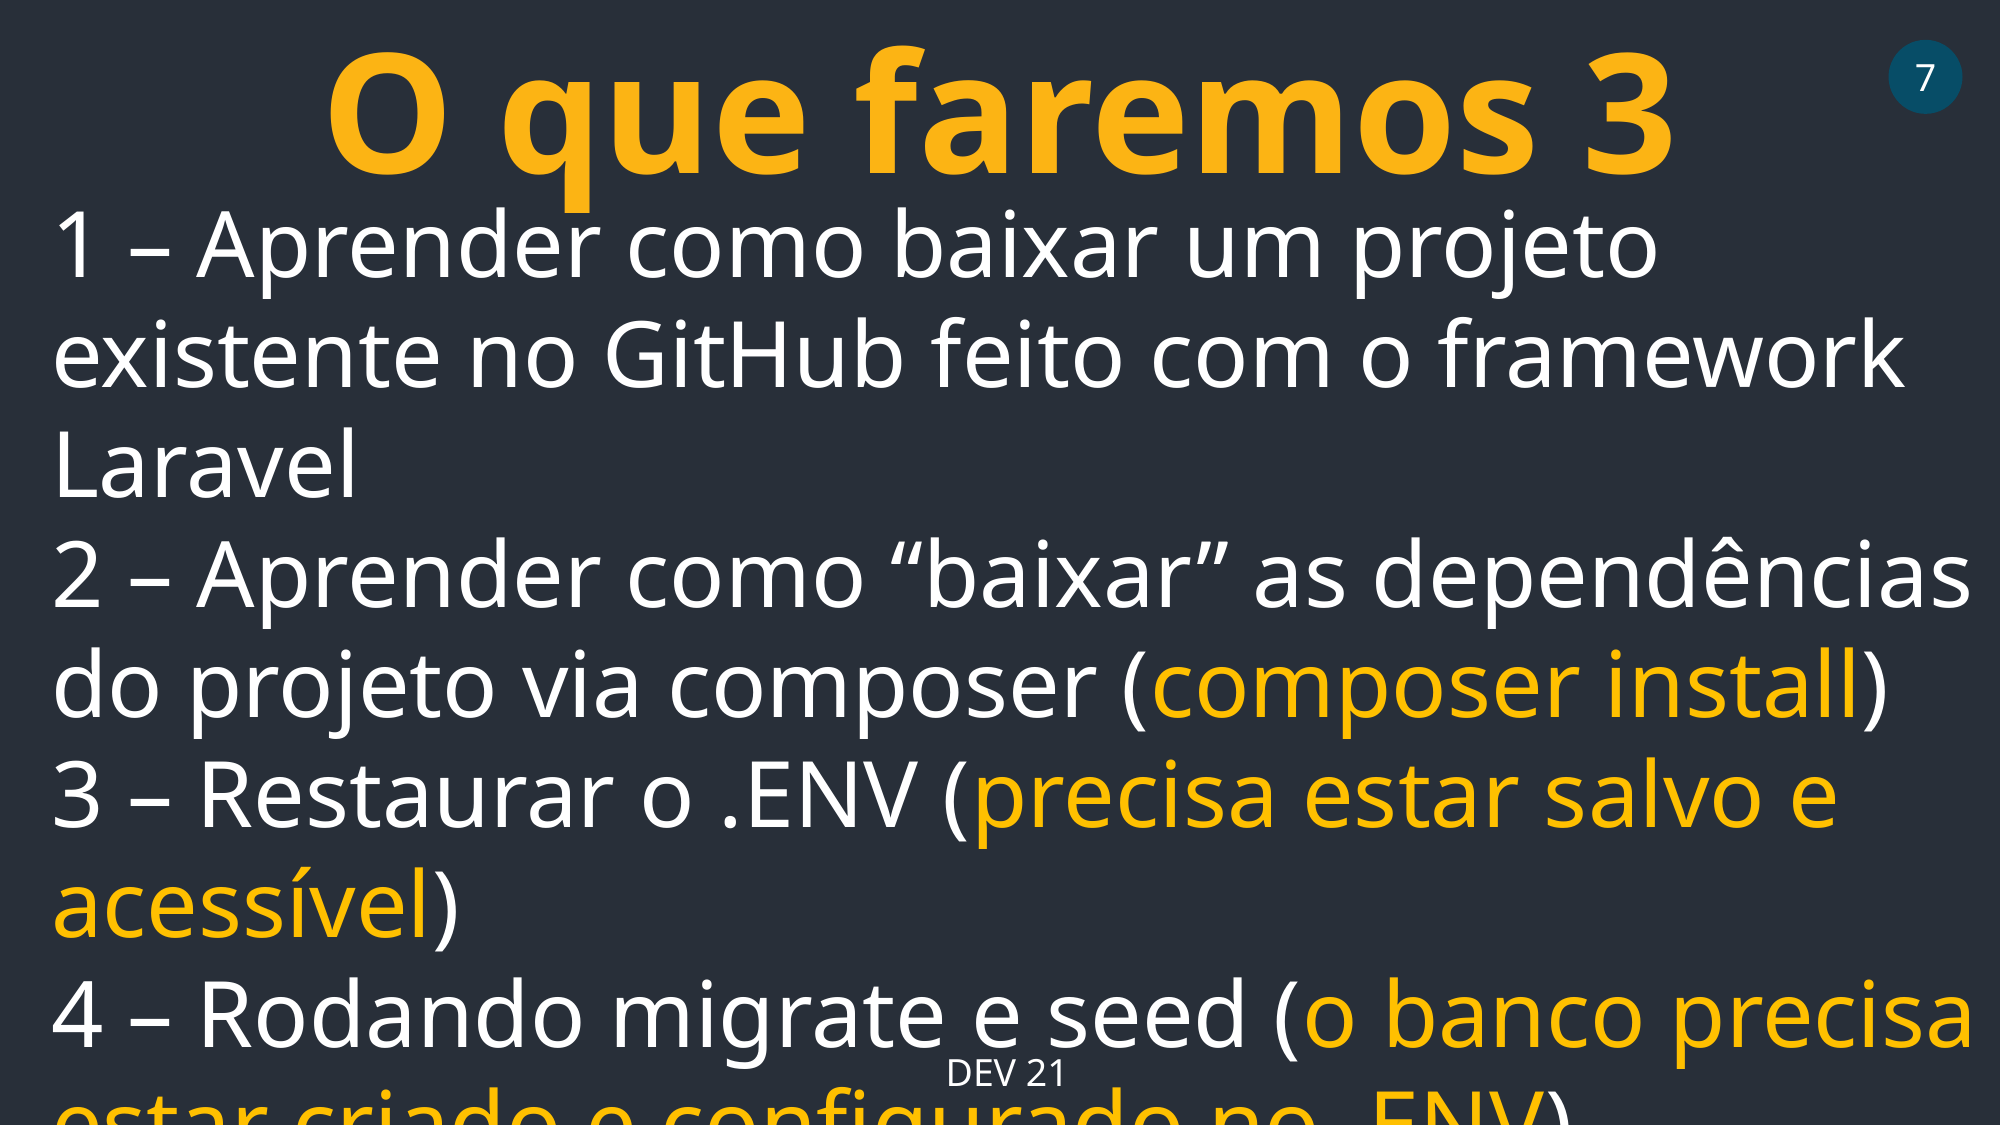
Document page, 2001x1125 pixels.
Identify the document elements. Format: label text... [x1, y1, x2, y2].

text_box DEV 21 [74, 1041, 1940, 1102]
text_box 7 [1887, 38, 1964, 115]
text_box 1 – Aprender como baixar um projeto existente no GitHub feito com o framework Laravel 2 – Aprender como “baixar” as dependências do projeto via composer (composer install) 3 – Restaurar o .ENV (precisa estar salvo e acessível) 4 – Rodando migrate e seed (o banco precisa estar criado e configurado no .ENV) 4 – Rodar a aplicação [36, 178, 2000, 1125]
text_box O que faremos 3 [0, 0, 2000, 215]
